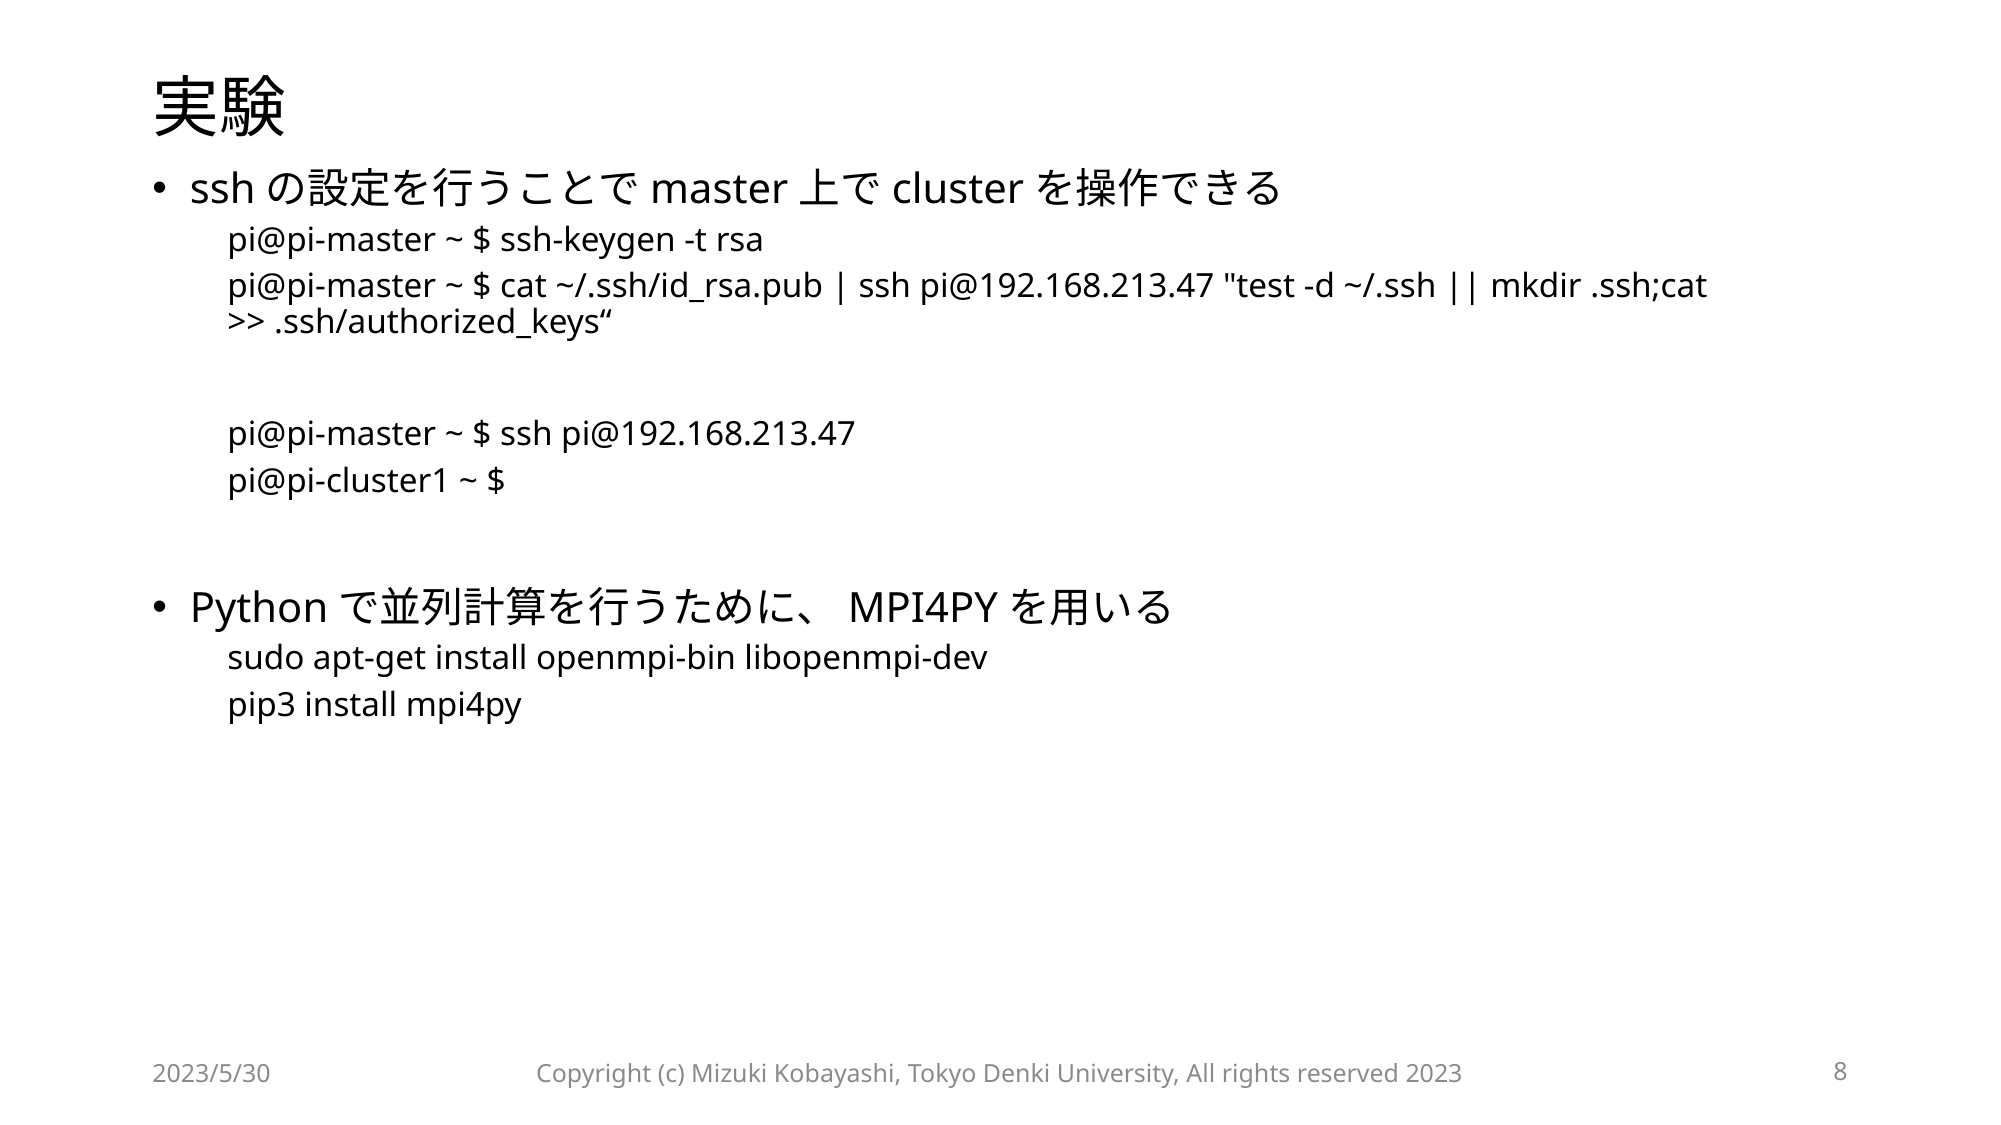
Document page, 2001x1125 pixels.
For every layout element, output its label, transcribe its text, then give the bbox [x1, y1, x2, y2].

list sshの設定を行うことでmaster上でclusterを操作できる pi@pi-master ~ $ ssh-keygen -t rsa pi@pi-master ~ $ cat ~/.ssh/id_rsa.pub | ssh pi@192.168.213.47 "test -d ~/.ssh || mkdir .ssh;cat >> .ssh/authorized_keys“ pi@pi-master ~ $ ssh pi@192.168.213.47 pi@pi-cluster1 ~ $ Pythonで並列計算を行うために、MPI4PYを用いる sudo apt-get install openmpi-bin libopenmpi-dev pip3 install mpi4py [137, 159, 1863, 1014]
slide_number 8 [1412, 1042, 1863, 1103]
title 実験 [137, 59, 1863, 159]
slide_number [137, 1042, 485, 1103]
footer Copyright (c) Mizuki Kobayashi, Tokyo Denki University, All rights reserved 2023 [485, 1042, 1412, 1103]
